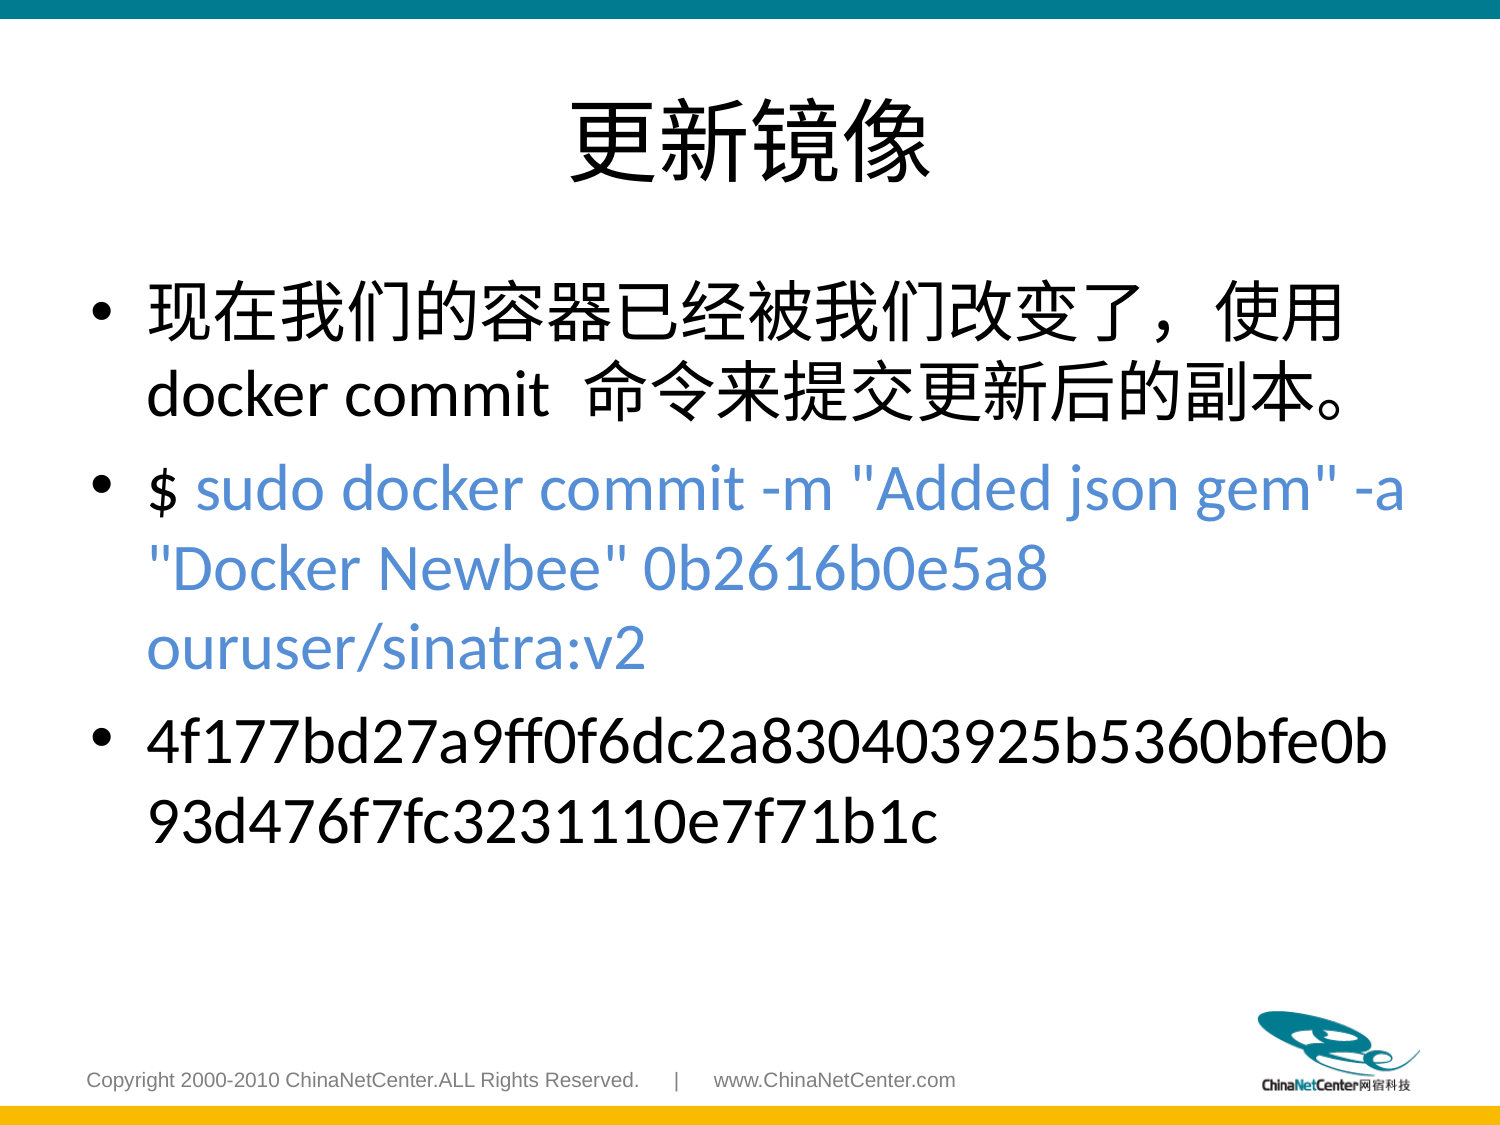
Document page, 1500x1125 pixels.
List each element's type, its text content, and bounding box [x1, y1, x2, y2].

picture [1257, 1011, 1420, 1091]
list 现在我们的容器已经被我们改变了，使用 docker commit 命令来提交更新后的副本。 $ sudo docker commit -m "Added json gem" -a "Docker Newbee" 0b2616b0e5a8 ouruser/sinatra:v2 4f177bd27a9ff0f6dc2a830403925b5360bfe0b93d476f7fc3231110e7f71b1c [75, 262, 1425, 1005]
title 更新镜像 [75, 45, 1425, 233]
